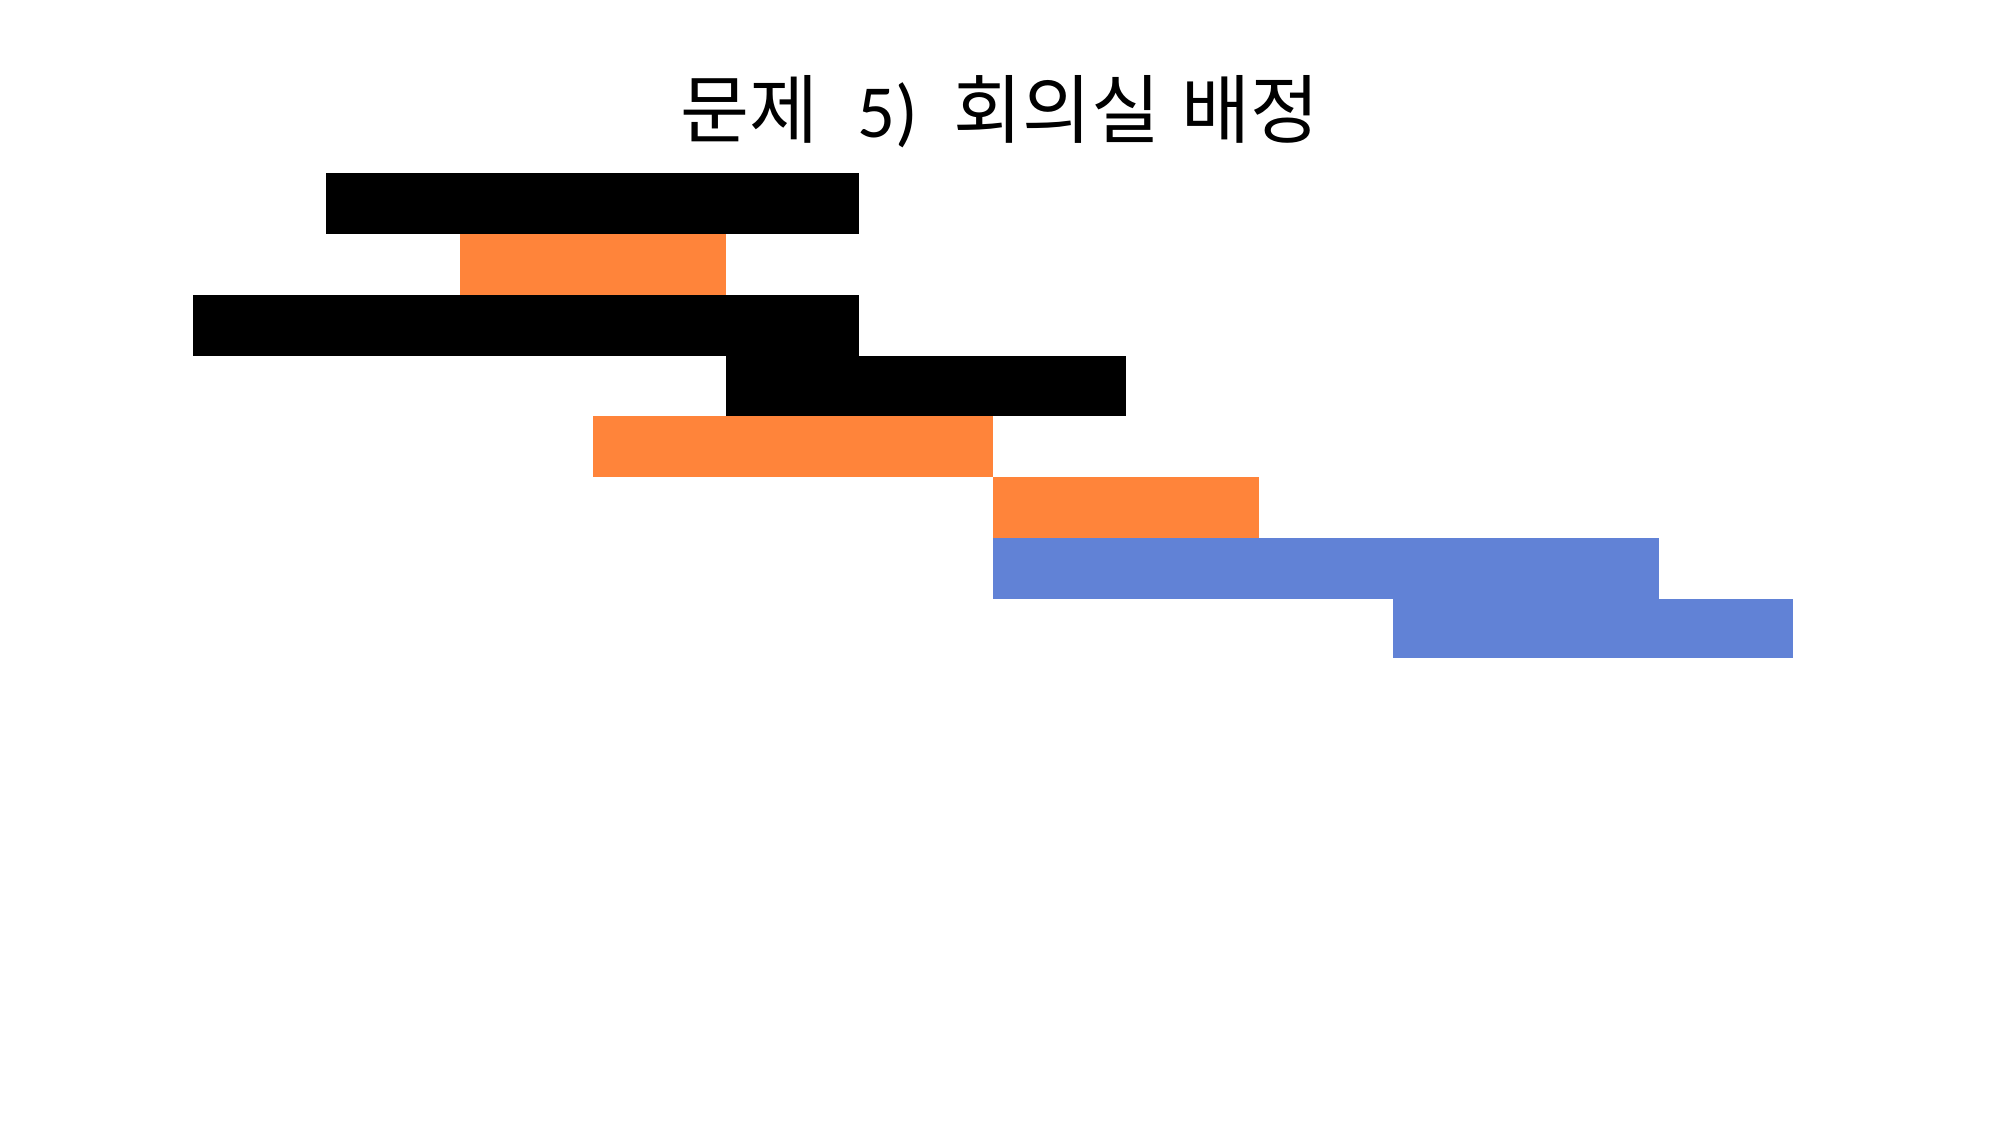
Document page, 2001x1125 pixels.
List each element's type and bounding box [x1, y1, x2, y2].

table_cell [193, 234, 1793, 658]
table_header [193, 173, 1793, 234]
title [99, 60, 1900, 155]
